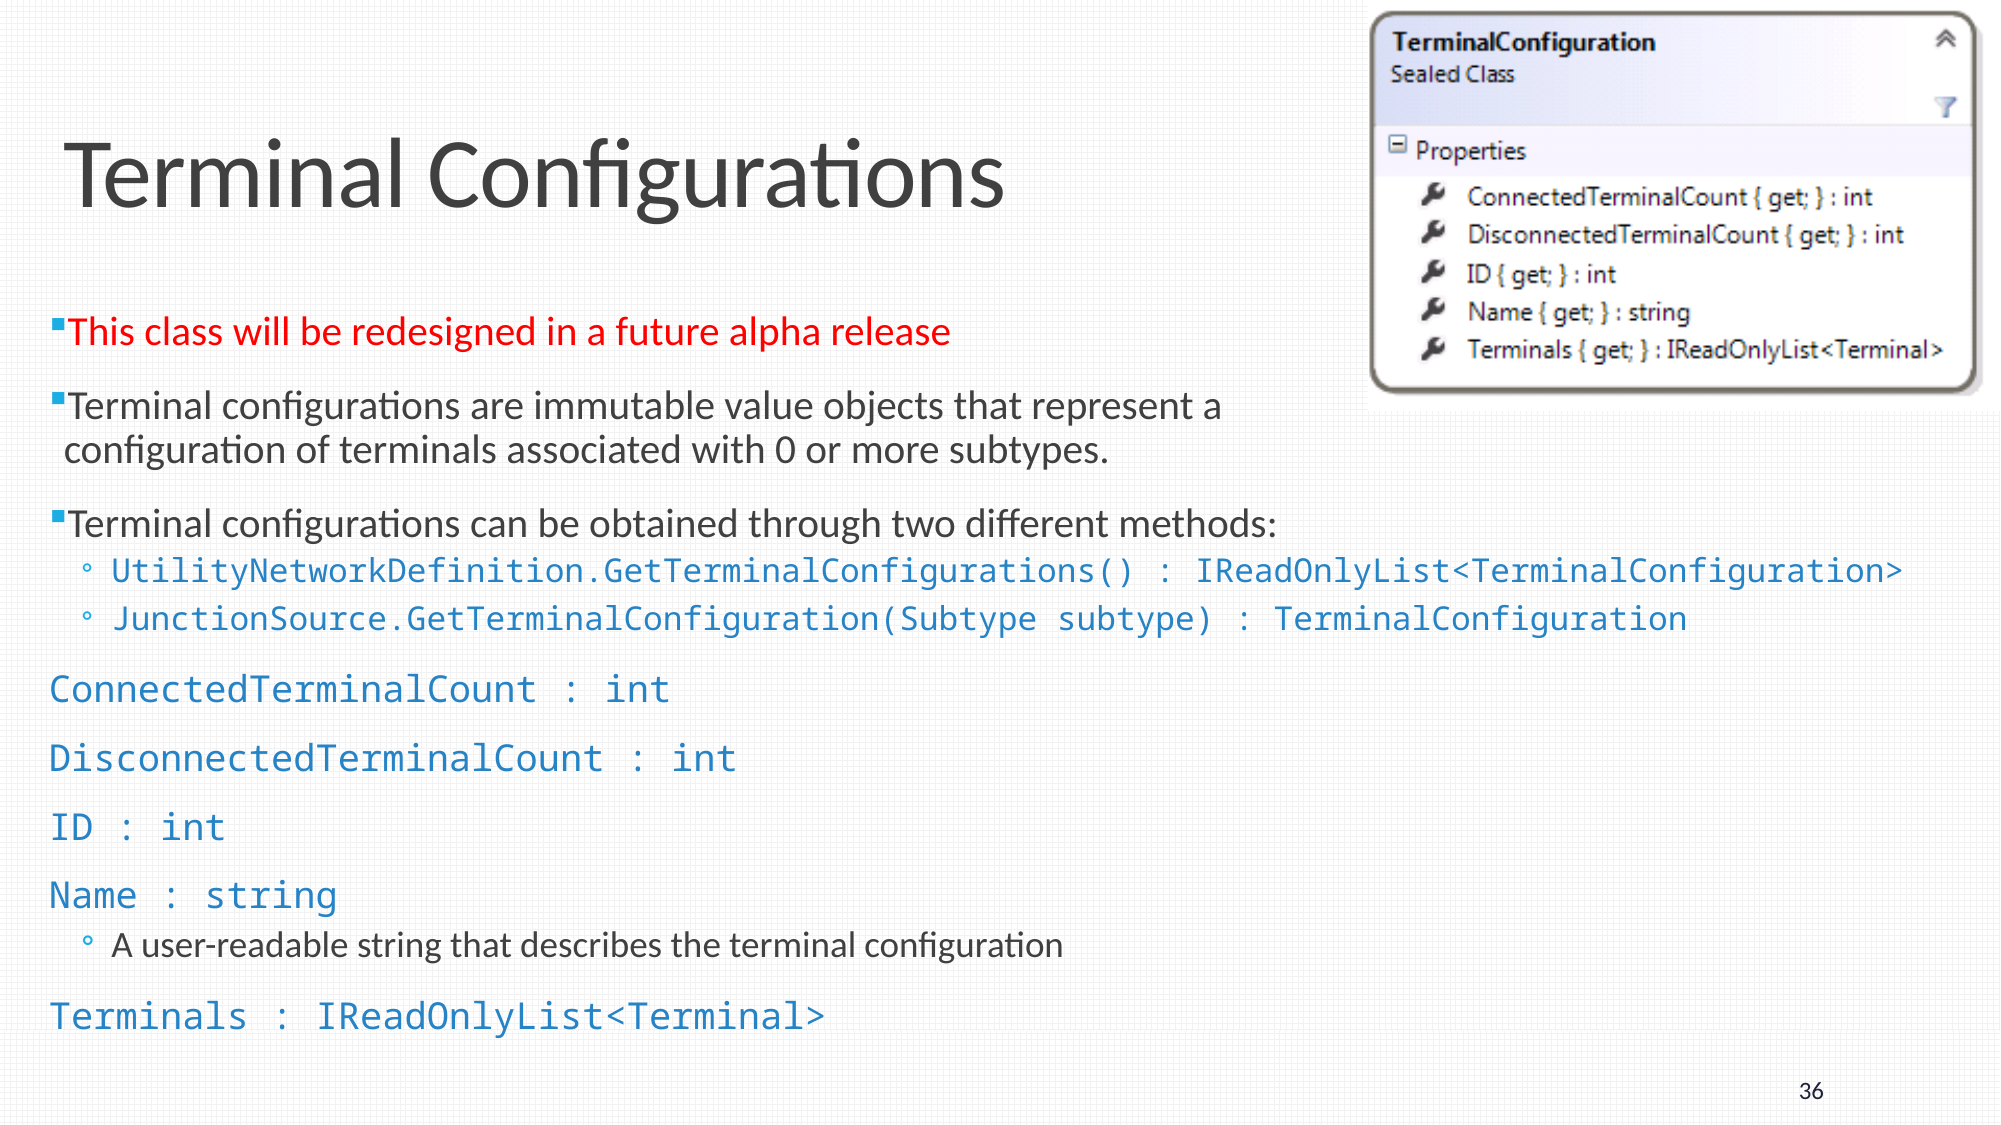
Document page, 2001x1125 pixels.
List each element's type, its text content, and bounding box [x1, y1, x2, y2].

slide_number 36 [1624, 1059, 1840, 1120]
title Terminal Configurations [48, 47, 1365, 236]
list This class will be redesigned in a future alpha release Terminal configurations are immutable value objects that represent a configuration of terminals associated with 0 or more subtypes. Terminal configurations can be obtained through two different methods: UtilityNetworkDefinition.GetTerminalConfigurations() : IReadOnlyList<TerminalConfiguration> JunctionSource.GetTerminalConfiguration(Subtype subtype) : TerminalConfiguration ConnectedTerminalCount : int DisconnectedTerminalCount : int ID : int Name : string A user-readable string that describes the terminal configuration Terminals : IReadOnlyList<Terminal> [48, 302, 1950, 1051]
picture [1368, 0, 2000, 411]
